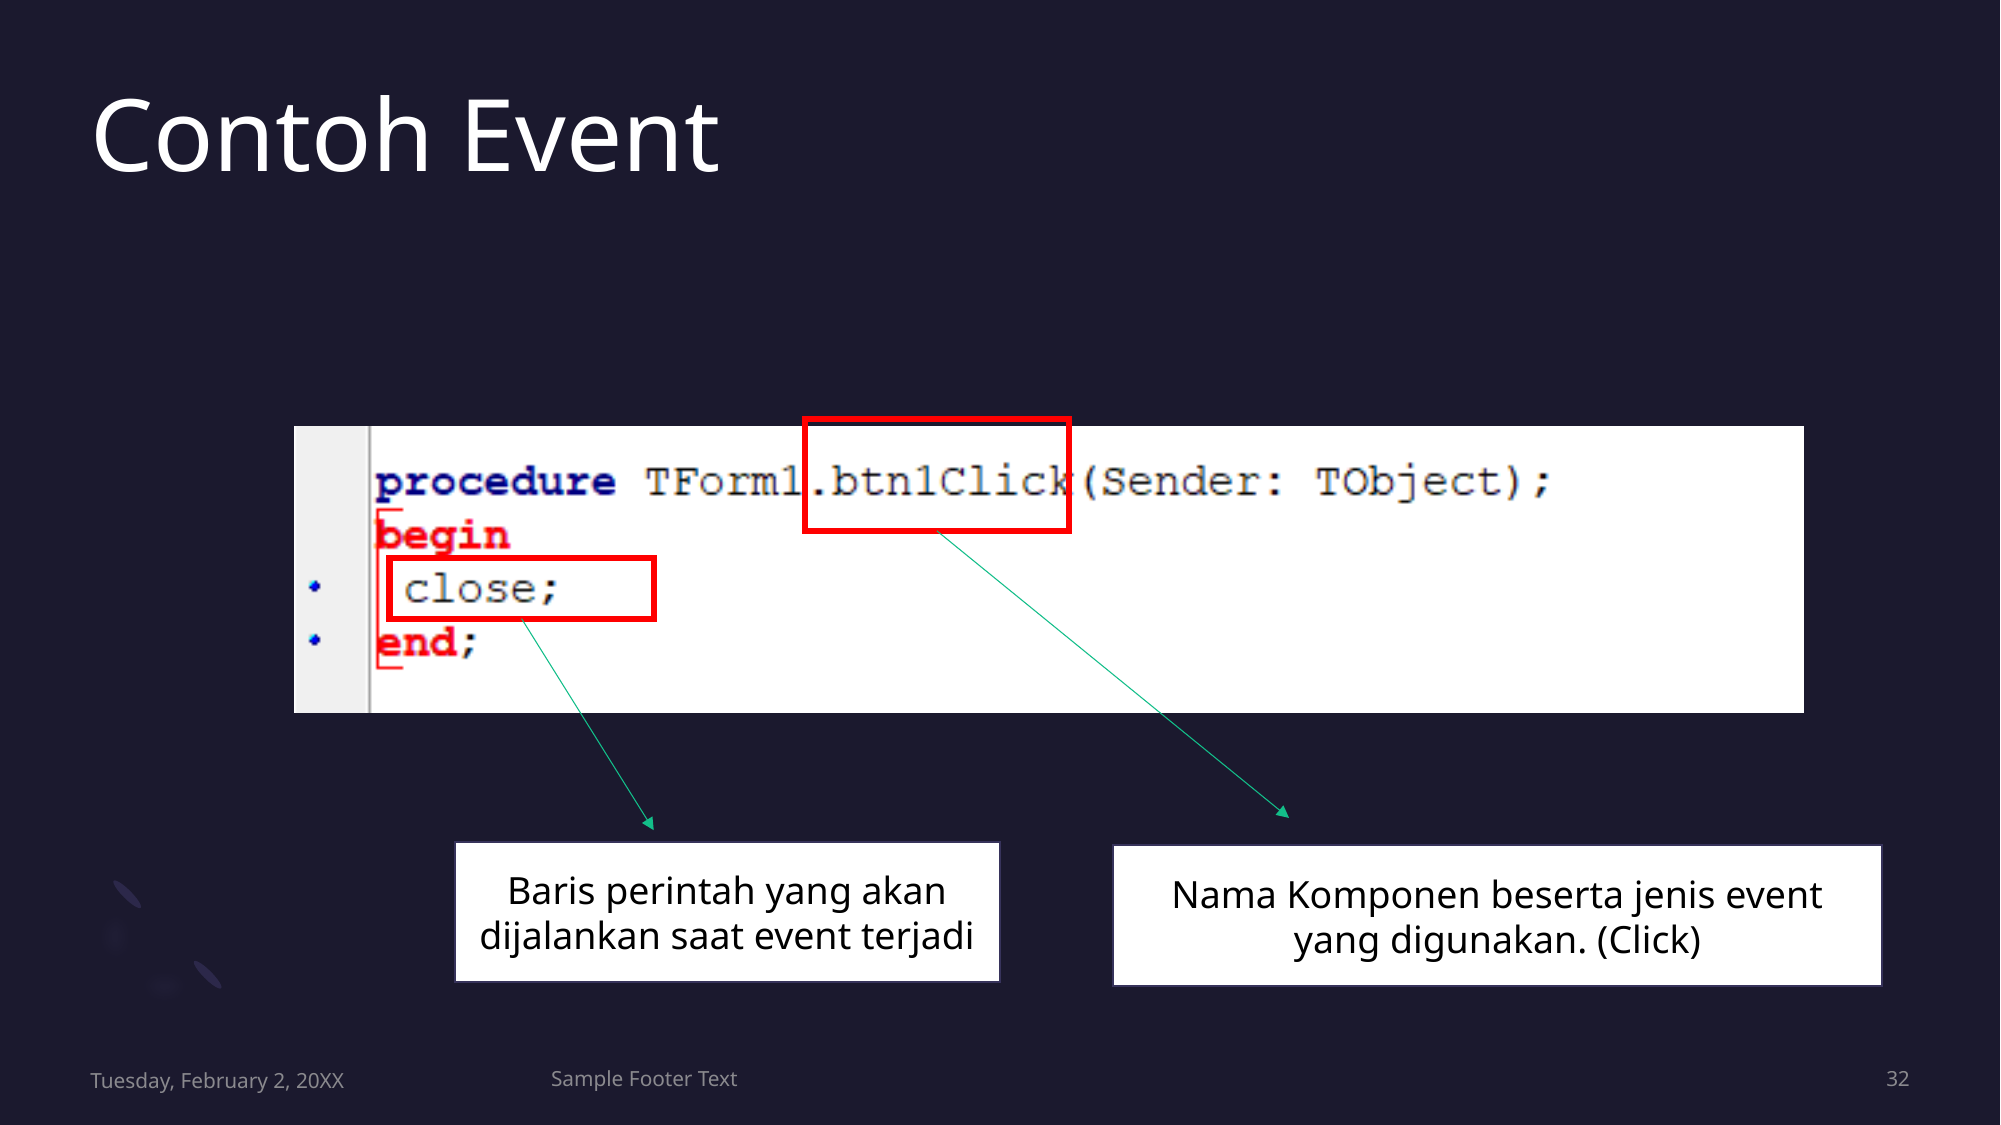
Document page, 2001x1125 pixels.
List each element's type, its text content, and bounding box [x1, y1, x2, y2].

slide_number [90, 1067, 522, 1093]
slide_number 32 [1632, 1067, 1910, 1093]
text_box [936, 530, 1290, 818]
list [294, 426, 1804, 713]
text_box [804, 418, 1070, 426]
footer Sample Footer Text [551, 1067, 1598, 1093]
text_box Baris perintah yang akan dijalankan saat event terjadi [454, 841, 1001, 983]
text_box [521, 618, 654, 831]
title Contoh Event [90, 85, 1910, 304]
text_box Nama Komponen beserta jenis event yang digunakan. (Click) [1112, 844, 1883, 987]
